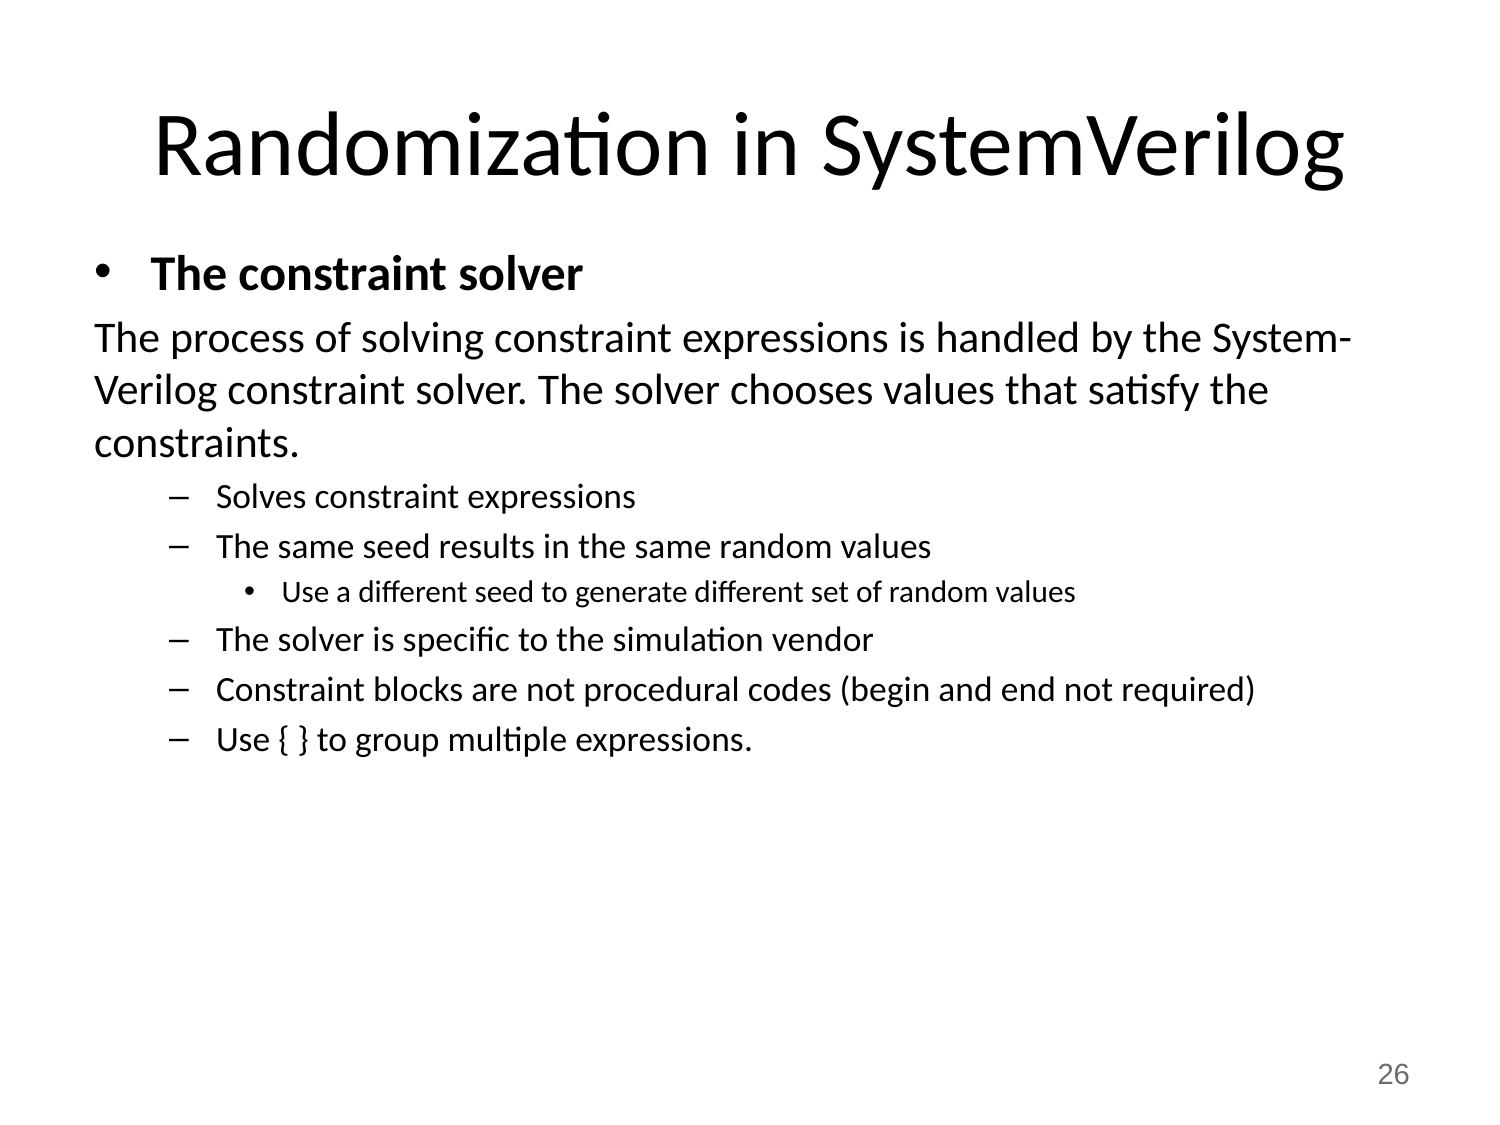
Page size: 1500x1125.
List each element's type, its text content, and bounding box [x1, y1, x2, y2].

slide_number 26 [1074, 1042, 1425, 1103]
text_box [78, 252, 1375, 314]
list The constraint solver The process of solving constraint expressions is handled by the System-Verilog constraint solver. The solver chooses values that satisfy the constraints. Solves constraint expressions The same seed results in the same random values Use a different seed to generate different set of random values The solver is specific to the simulation vendor Constraint blocks are not procedural codes (begin and end not required) Use { } to group multiple expressions. [79, 232, 1430, 975]
title Randomization in SystemVerilog [75, 45, 1425, 233]
